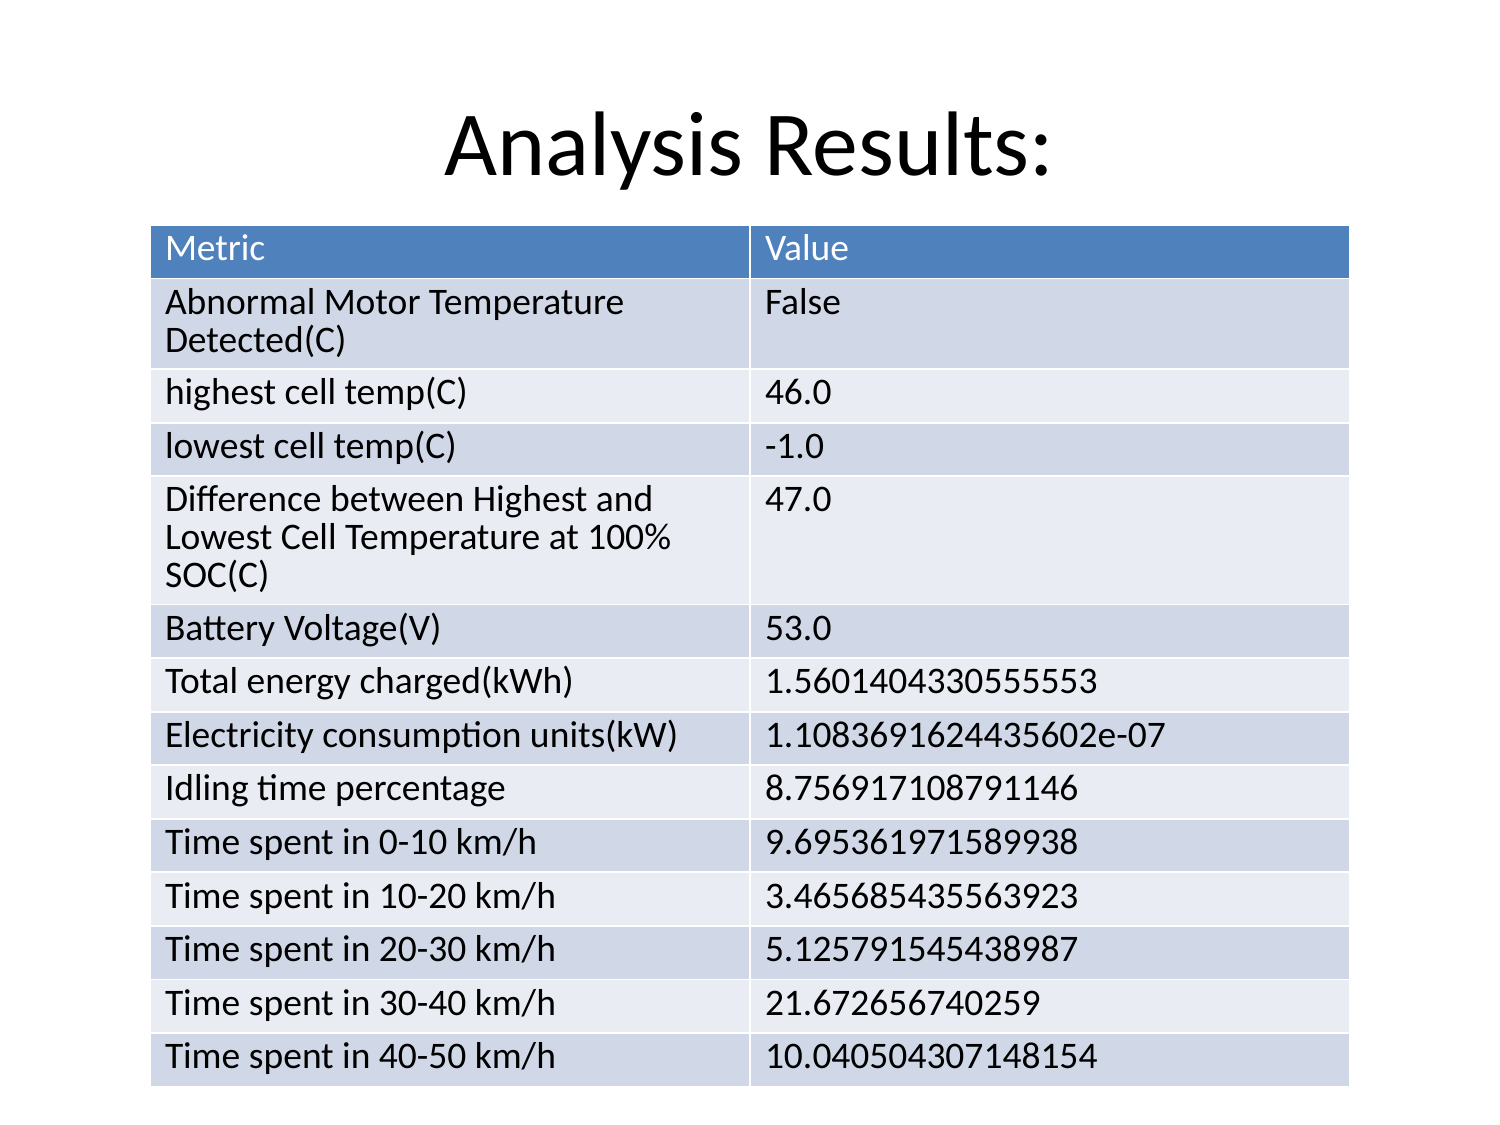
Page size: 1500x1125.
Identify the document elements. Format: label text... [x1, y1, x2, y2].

table_cell 3.465685435563923 [751, 873, 1349, 925]
table_cell highest cell temp(C) [151, 370, 749, 422]
table_cell Total energy charged(kWh) [151, 659, 749, 711]
table_cell 46.0 [751, 370, 1349, 422]
table_cell 21.672656740259 [751, 980, 1349, 1032]
table_cell lowest cell temp(C) [151, 424, 749, 475]
table_header Metric [151, 226, 749, 278]
table_cell Time spent in 20-30 km/h [151, 927, 749, 979]
table_cell 1.1083691624435602e-07 [751, 713, 1349, 764]
table_cell Time spent in 10-20 km/h [151, 873, 749, 925]
table_cell 9.695361971589938 [751, 820, 1349, 871]
table_cell Idling time percentage [151, 766, 749, 818]
title Analysis Results: [75, 45, 1425, 233]
table_cell Difference between Highest and Lowest Cell Temperature at 100% SOC(C) [151, 477, 749, 604]
table_cell 1.5601404330555553 [751, 659, 1349, 711]
table_cell 5.125791545438987 [751, 927, 1349, 979]
table_cell Time spent in 40-50 km/h [151, 1034, 749, 1086]
table_cell 47.0 [751, 477, 1349, 604]
table_cell Electricity consumption units(kW) [151, 713, 749, 764]
table_cell -1.0 [751, 424, 1349, 475]
table_cell 53.0 [751, 605, 1349, 657]
table_cell Time spent in 30-40 km/h [151, 980, 749, 1032]
table_cell 8.756917108791146 [751, 766, 1349, 818]
table_cell Abnormal Motor Temperature Detected(C) [151, 279, 749, 368]
table_header Value [751, 226, 1349, 278]
table_cell False [751, 279, 1349, 368]
table_cell 10.040504307148154 [751, 1034, 1349, 1086]
table_cell Battery Voltage(V) [151, 605, 749, 657]
table_cell Time spent in 0-10 km/h [151, 820, 749, 871]
